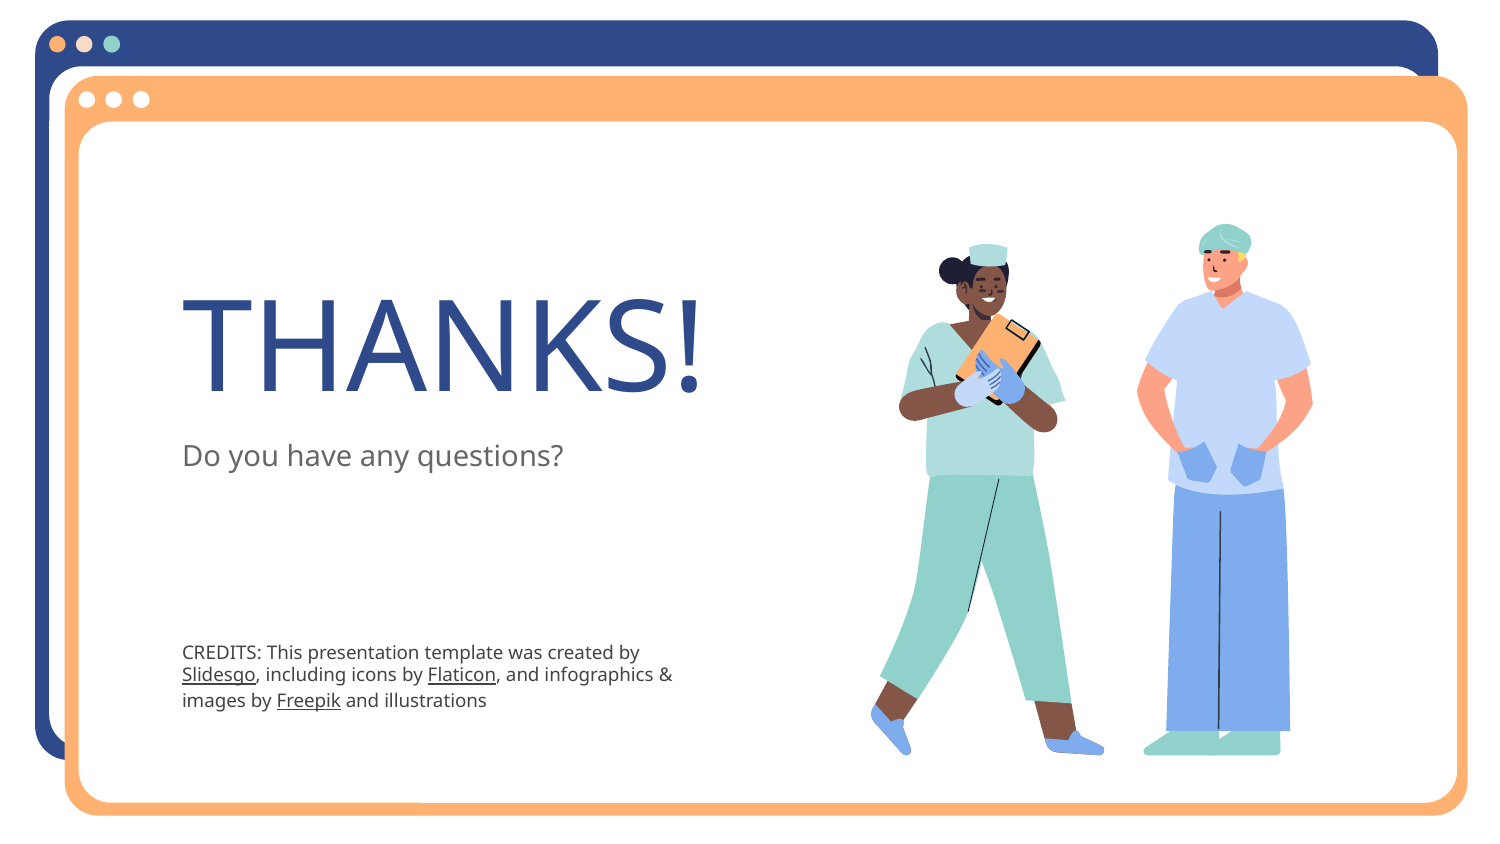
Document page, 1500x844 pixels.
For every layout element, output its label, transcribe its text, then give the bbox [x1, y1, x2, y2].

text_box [1136, 223, 1313, 756]
title THANKS! [167, 261, 750, 422]
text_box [870, 243, 1106, 756]
subtitle Do you have any questions? [167, 422, 750, 500]
